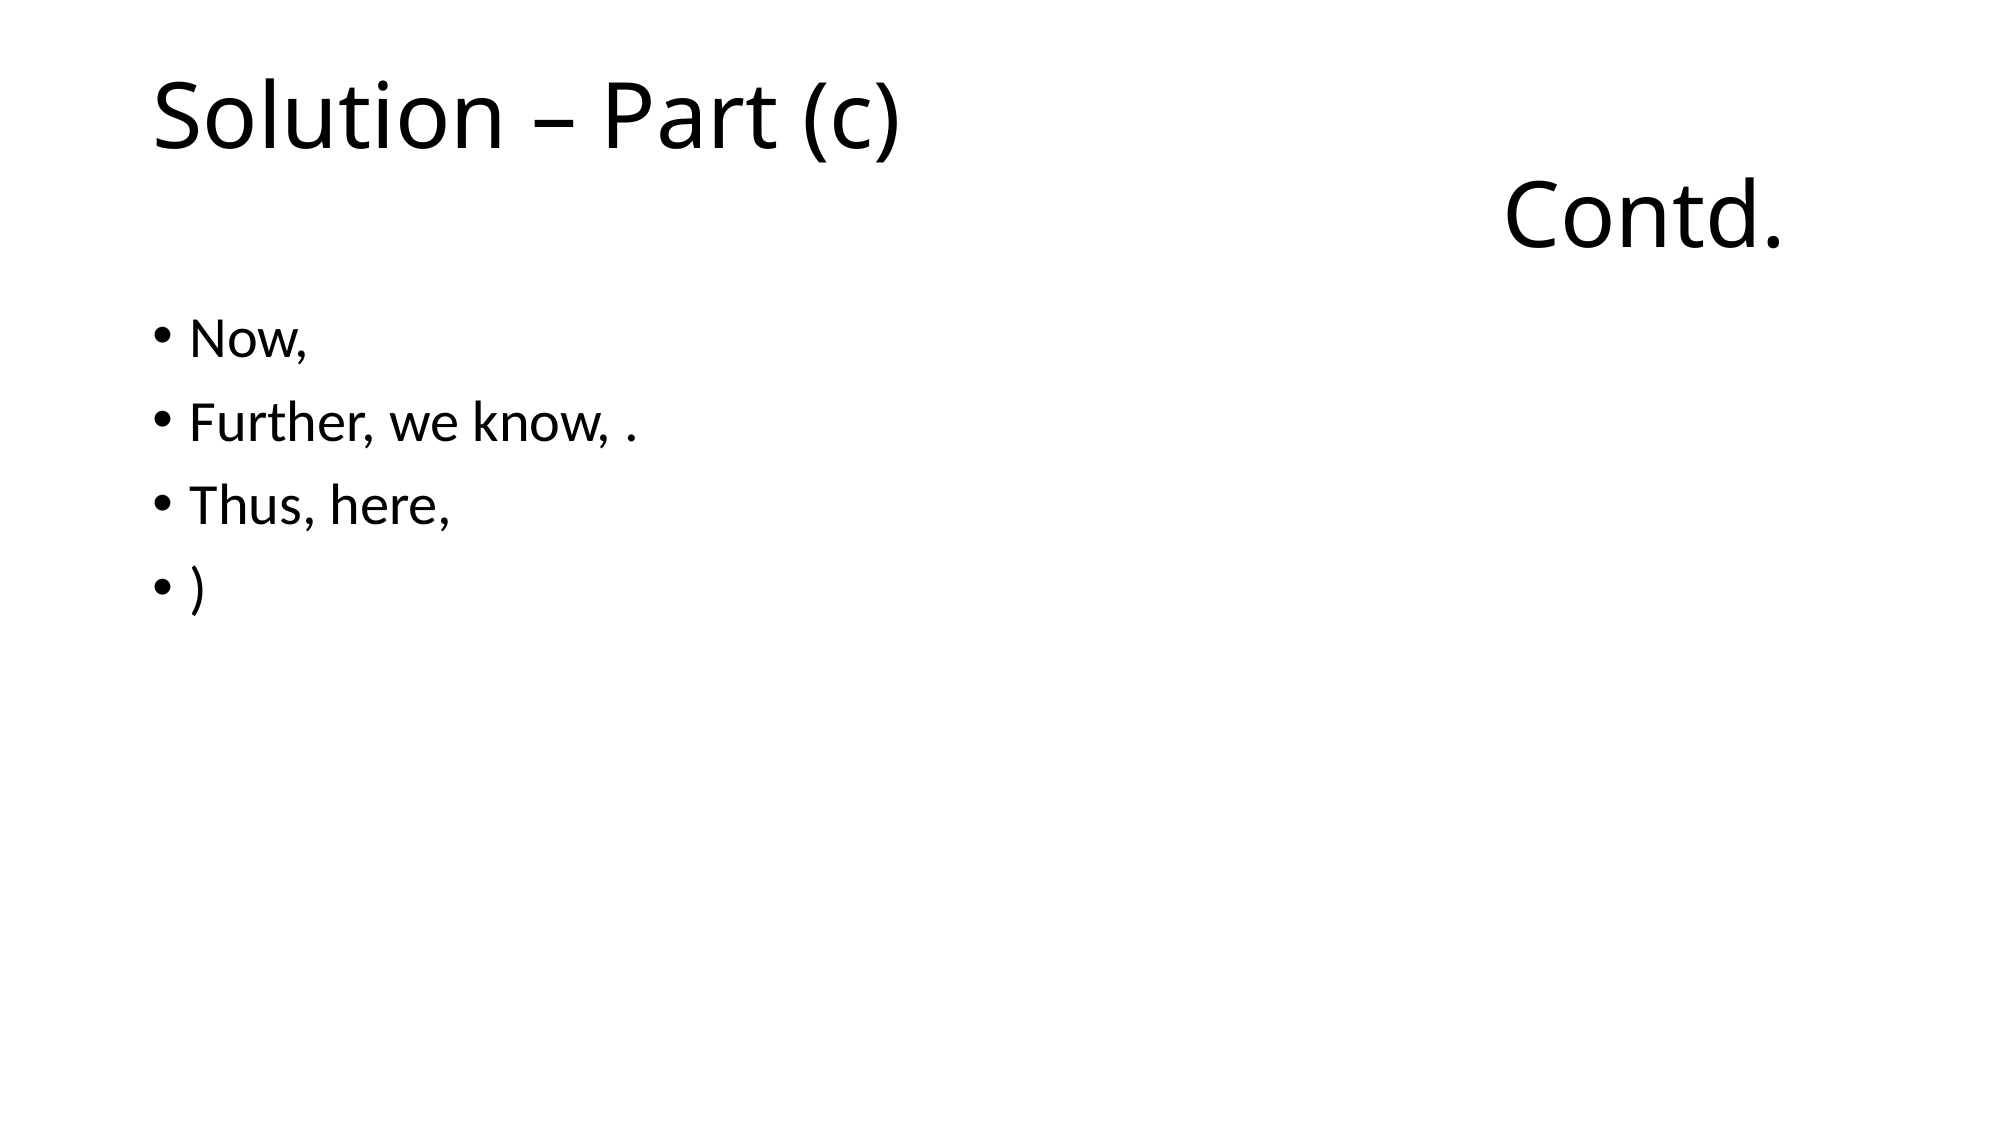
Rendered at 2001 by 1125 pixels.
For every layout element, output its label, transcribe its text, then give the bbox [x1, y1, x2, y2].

title Solution – Part (c) Contd. [137, 59, 1863, 278]
